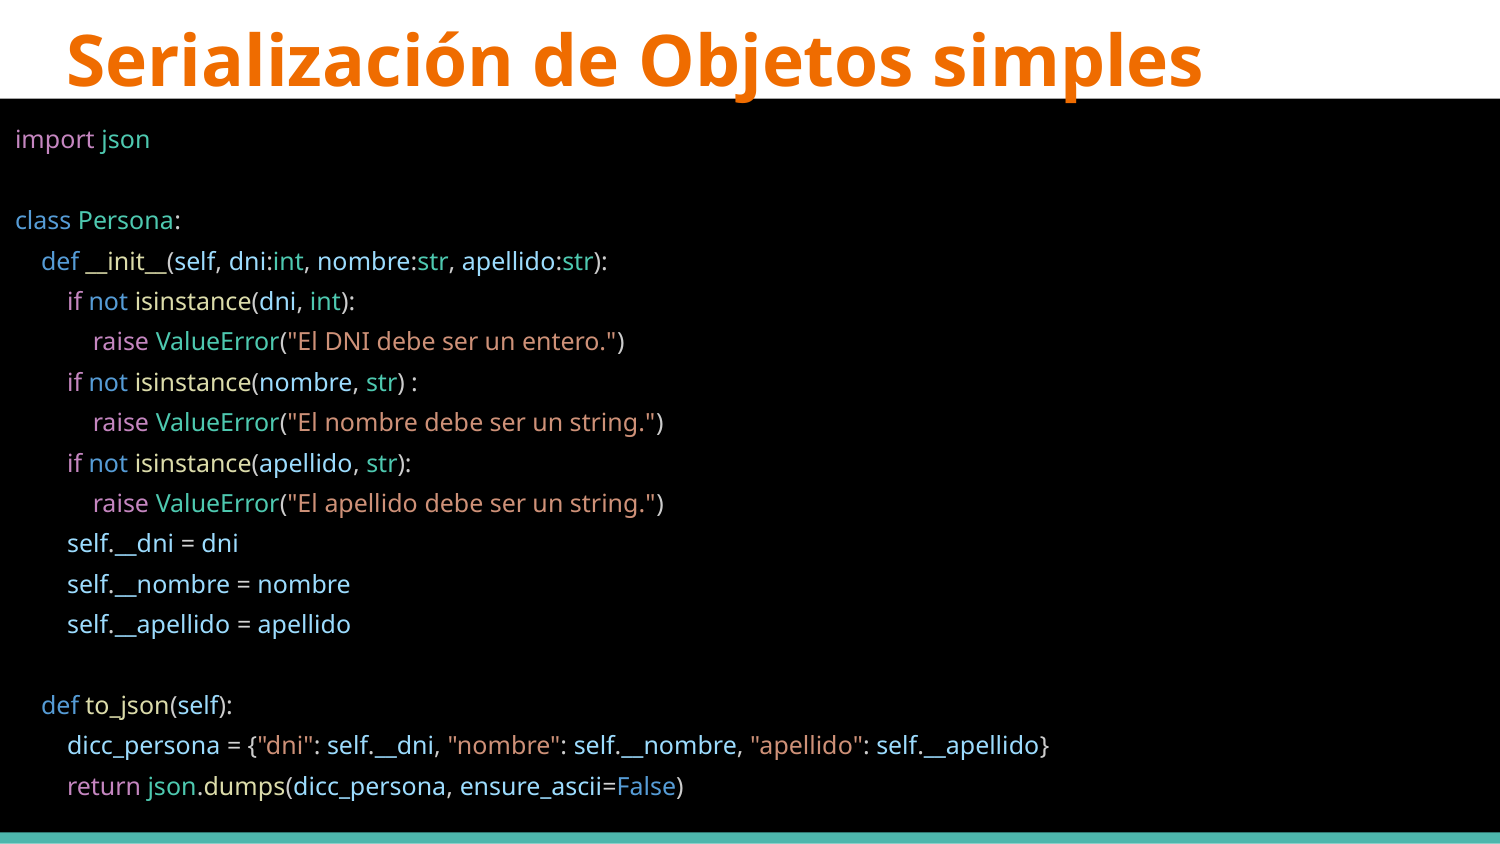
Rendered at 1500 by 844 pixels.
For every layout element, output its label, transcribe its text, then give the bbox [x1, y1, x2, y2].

list import json class Persona: def __init__(self, dni:int, nombre:str, apellido:str): if not isinstance(dni, int): raise ValueError("El DNI debe ser un entero.") if not isinstance(nombre, str) : raise ValueError("El nombre debe ser un string.") if not isinstance(apellido, str): raise ValueError("El apellido debe ser un string.") self.__dni = dni self.__nombre = nombre self.__apellido = apellido def to_json(self): dicc_persona = {"dni": self.__dni, "nombre": self.__nombre, "apellido": self.__apellido} return json.dumps(dicc_persona, ensure_ascii=False) [0, 98, 1500, 833]
title Serialización de Objetos simples [51, 0, 1449, 116]
